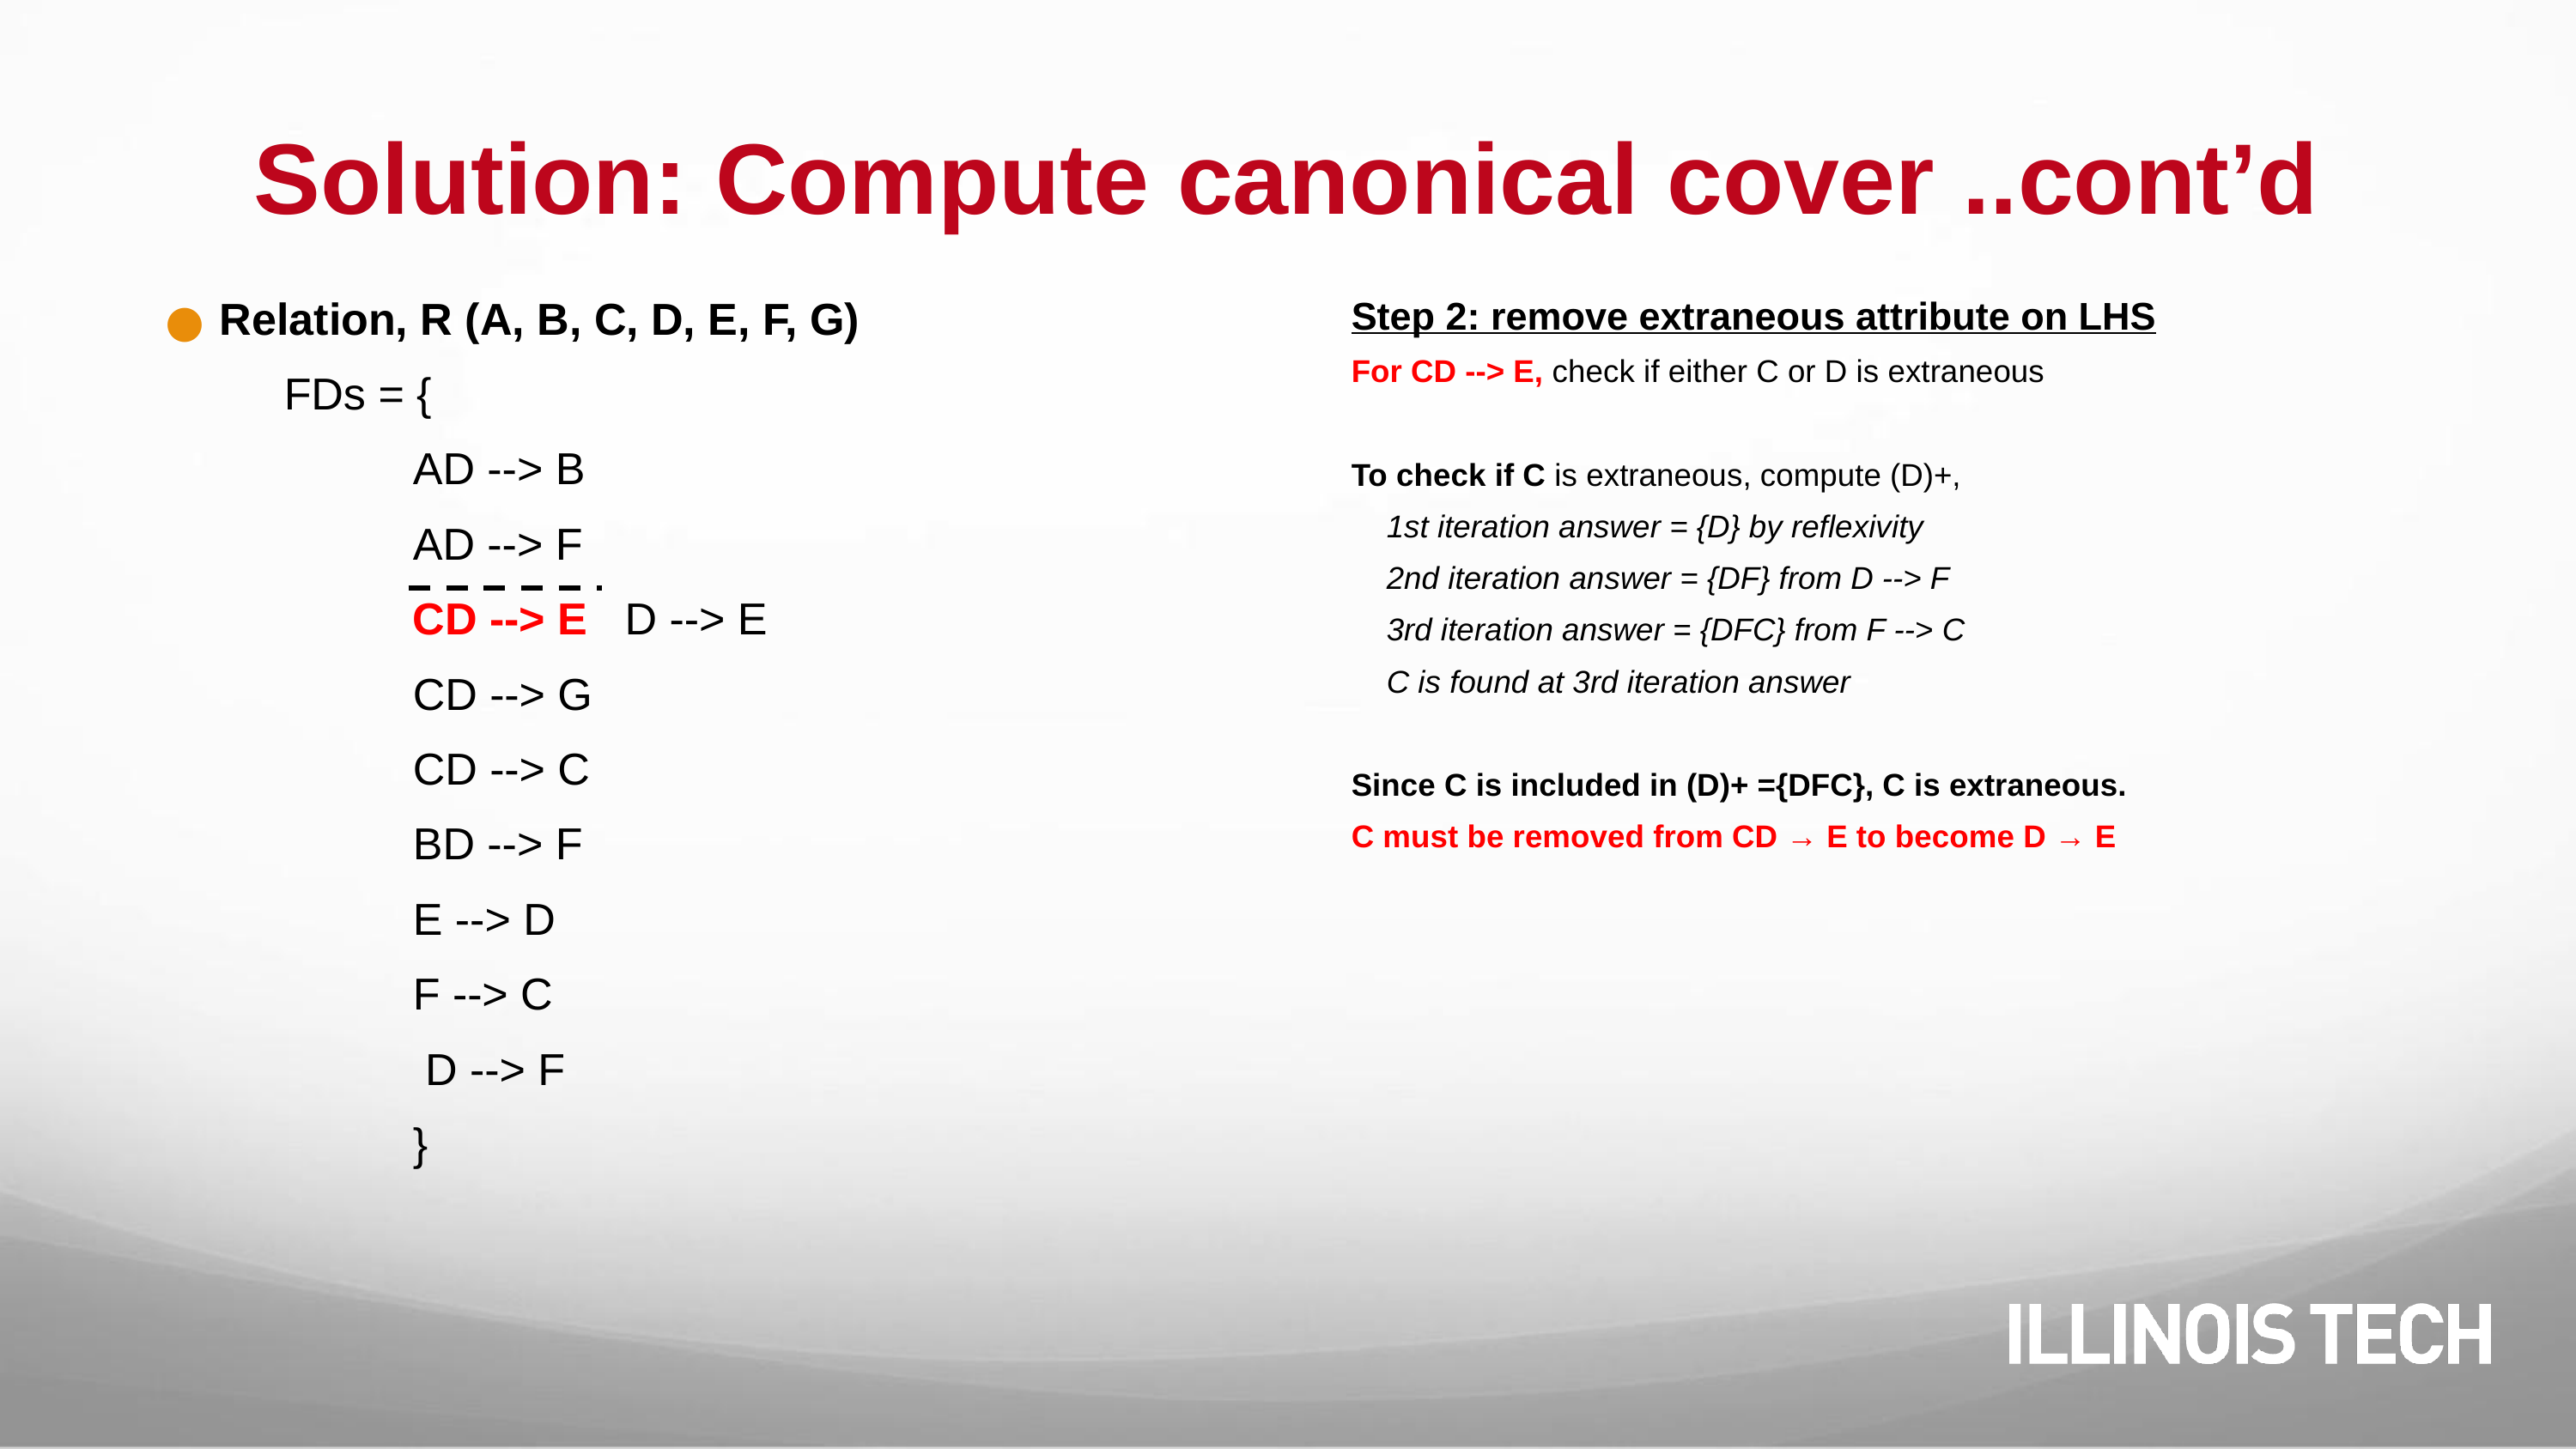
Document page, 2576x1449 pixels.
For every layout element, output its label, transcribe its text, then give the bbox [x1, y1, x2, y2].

title Solution: Compute canonical cover ..cont’d [155, 22, 2421, 241]
picture [0, 0, 2576, 1449]
list Step 2: remove extraneous attribute on LHS For CD --> E, check if either C or D is extraneous To check if C is extraneous, compute (D)+, 1st iteration answer = {D} by reflexivity 2nd iteration answer = {DF} from D --> F 3rd iteration answer = {DFC} from F --> C C is found at 3rd iteration answer Since C is included in (D)+ ={DFC}, C is extraneous. C must be removed from CD → E to become D → E [1338, 294, 2421, 1260]
list Relation, R (A, B, C, D, E, F, G) FDs = { AD --> B AD --> F CD --> E D --> E CD --> G CD --> C BD --> F E --> D F --> C D --> F } [142, 283, 1097, 1223]
